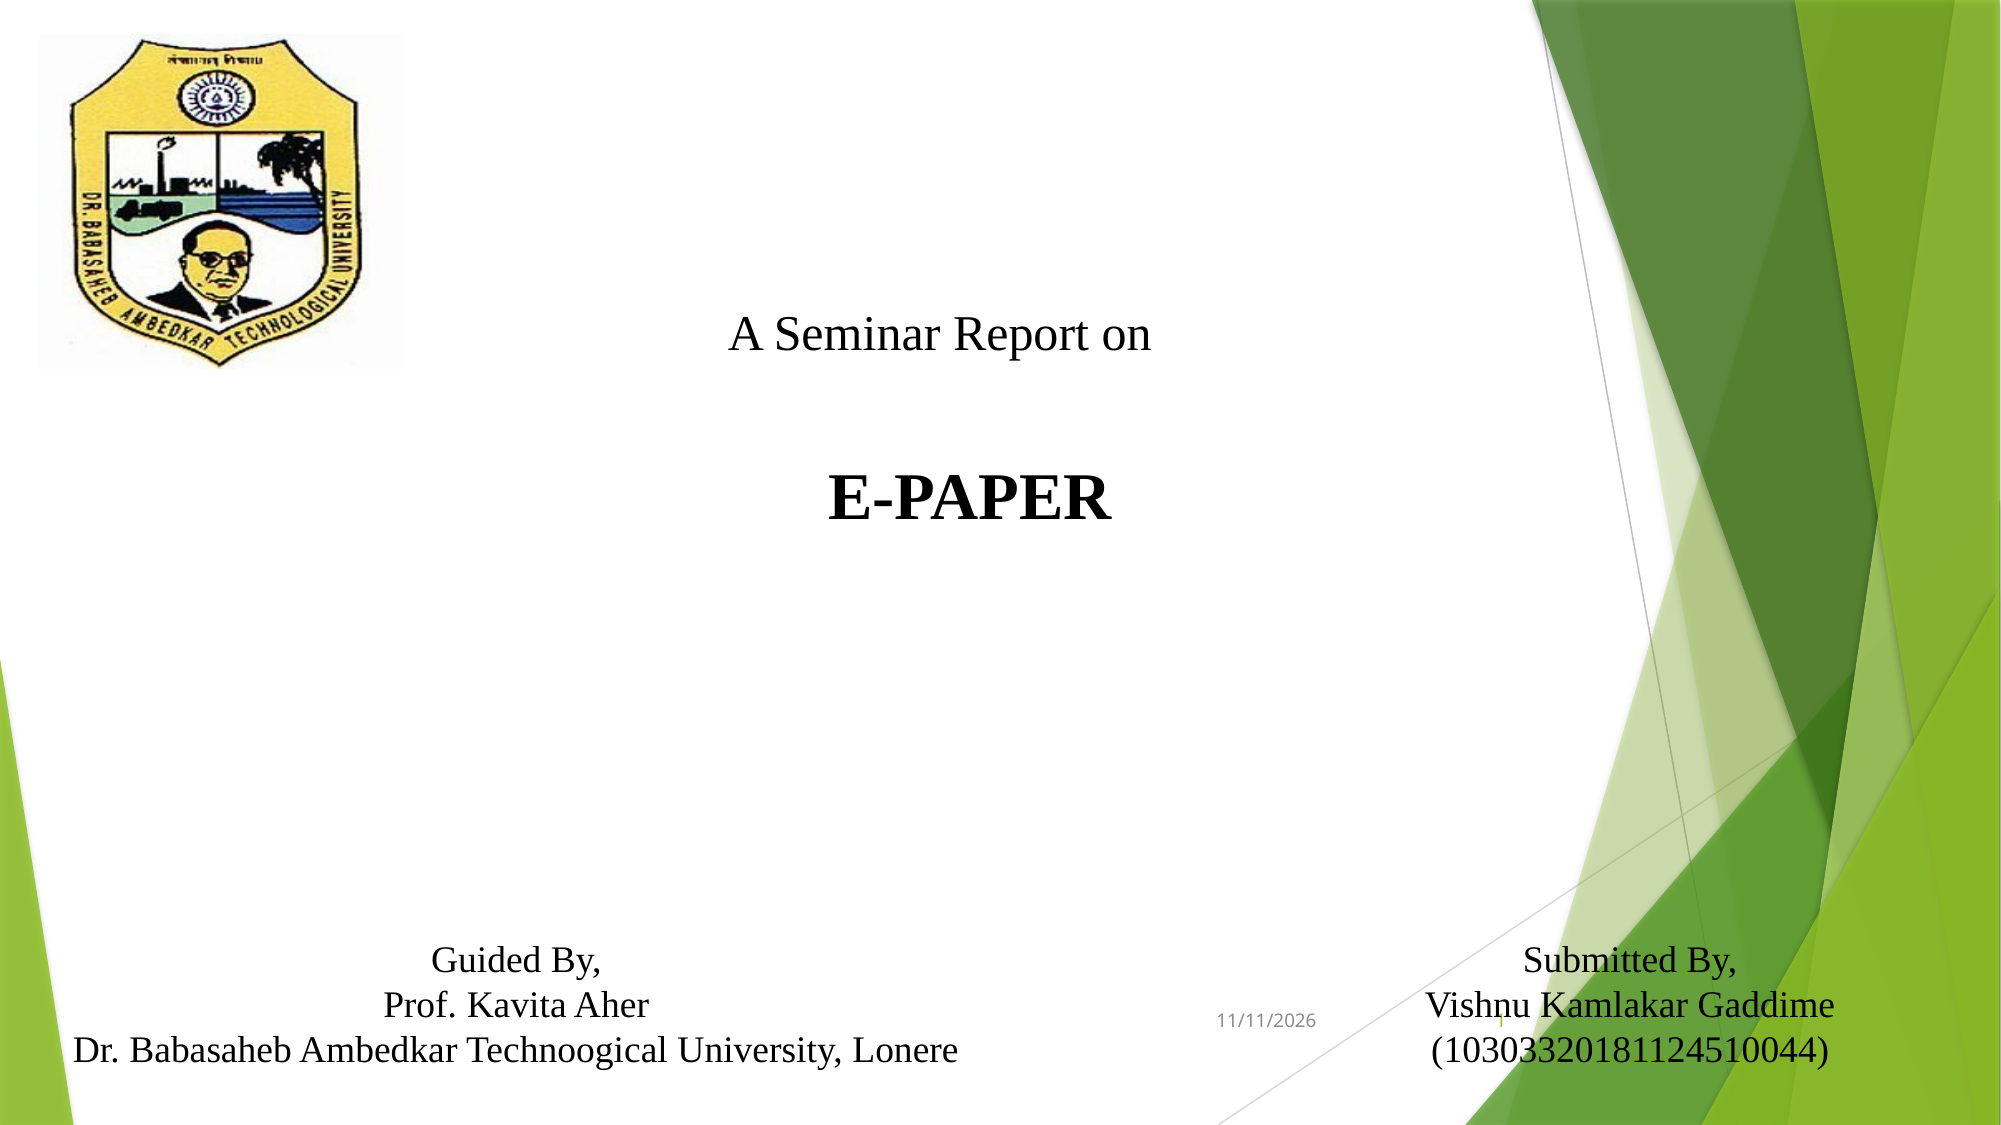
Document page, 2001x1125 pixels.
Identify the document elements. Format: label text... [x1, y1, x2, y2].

slide_number 1 [1409, 991, 1522, 1051]
text_box E-PAPER [813, 446, 1396, 541]
text_box Guided By, Prof. Kavita Aher Dr. Babasaheb Ambedkar Technoogical University, Lonere [58, 928, 975, 1123]
picture [36, 33, 402, 369]
text_box Submitted By, Vishnu Kamlakar Gaddime (10303320181124510044) [1409, 928, 1851, 1123]
text_box A Seminar Report on [500, 292, 1239, 368]
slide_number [1181, 991, 1332, 1051]
